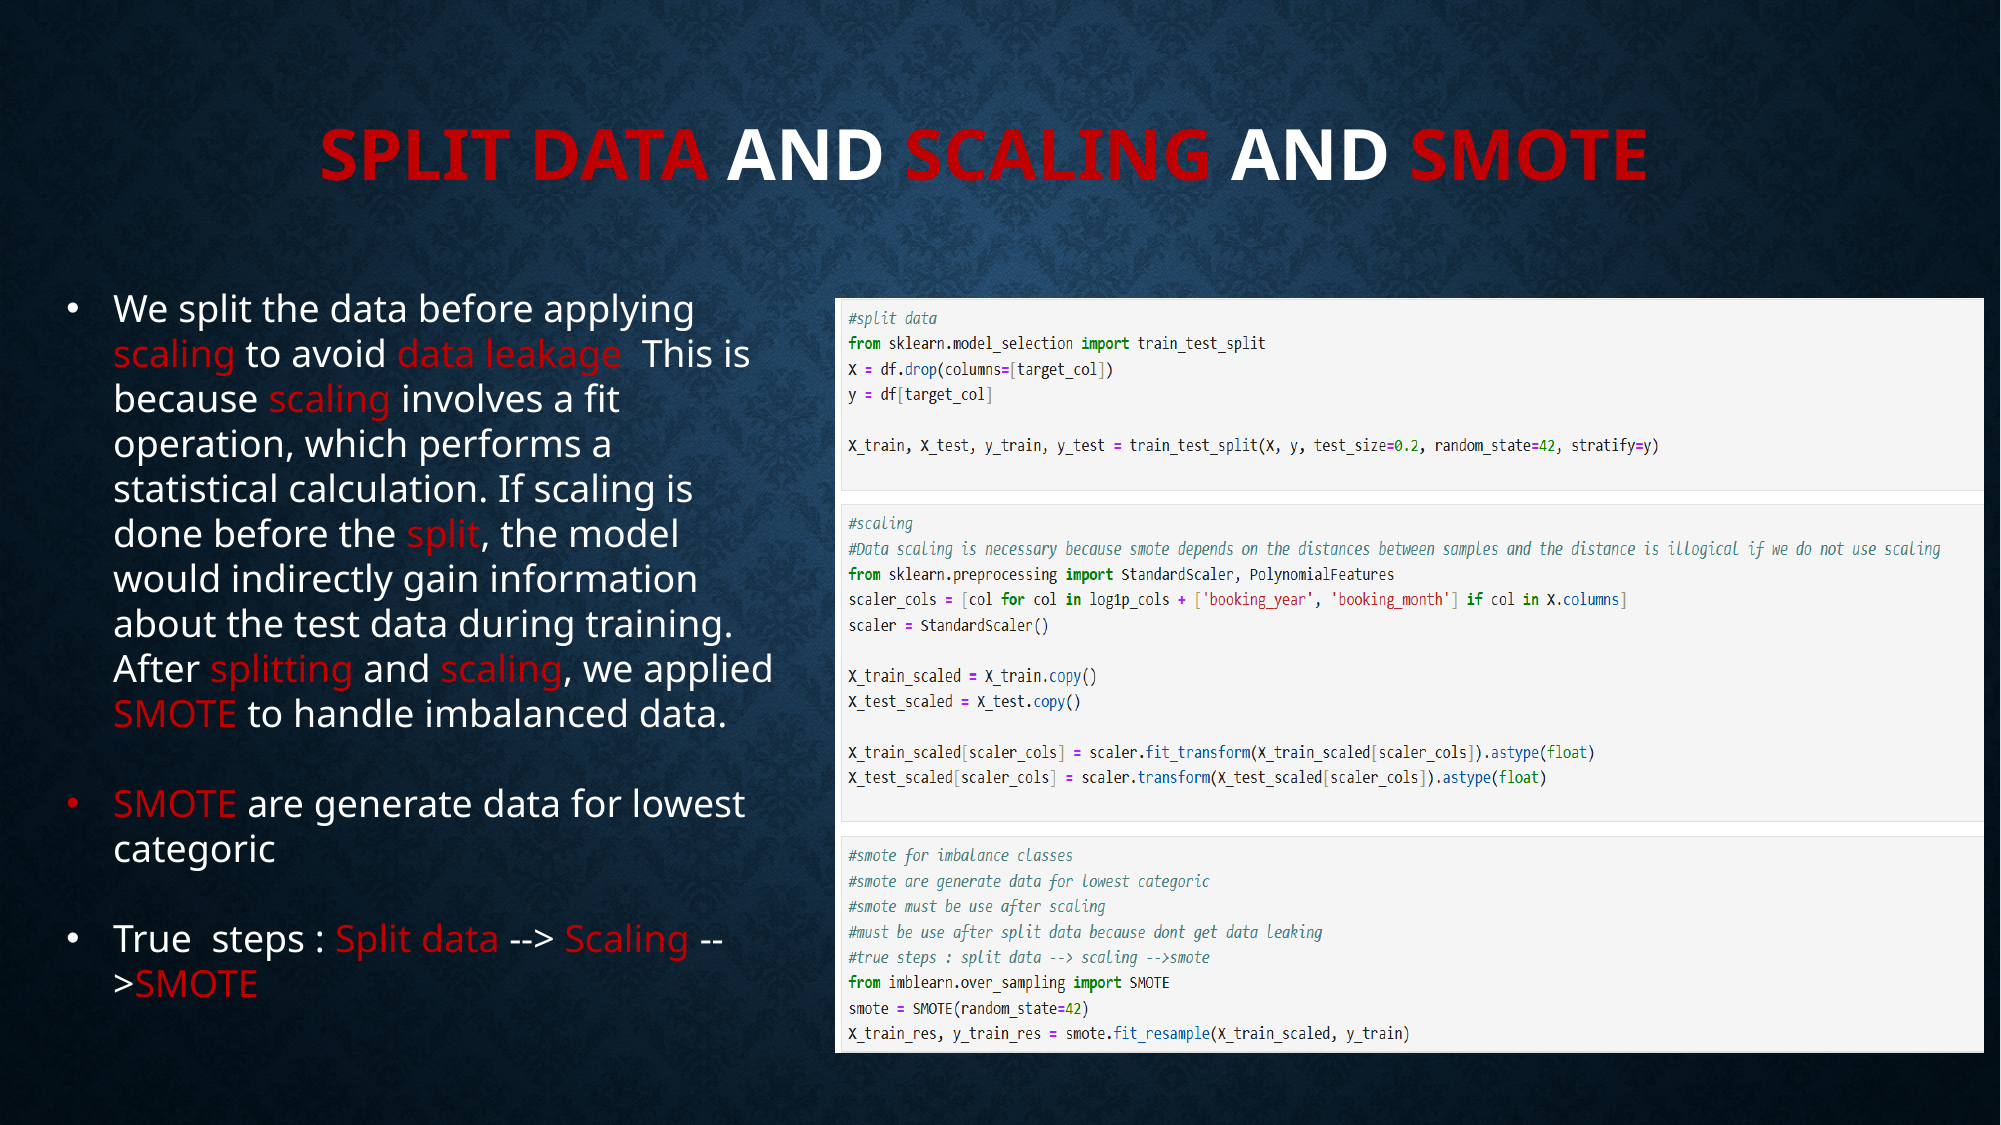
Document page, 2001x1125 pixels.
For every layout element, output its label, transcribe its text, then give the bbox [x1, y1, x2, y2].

text_box We split the data before applying scaling to avoid data leakage This is because scaling involves a fit operation, which performs a statistical calculation. If scaling is done before the split, the model would indirectly gain information about the test data during training. After splitting and scaling, we applied SMOTE to handle imbalanced data. SMOTE are generate data for lowest categoric True steps : Split data --> Scaling -->SMOTE [51, 277, 803, 1058]
title Split data and scaling and smote [135, 48, 1834, 267]
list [835, 297, 1984, 1054]
